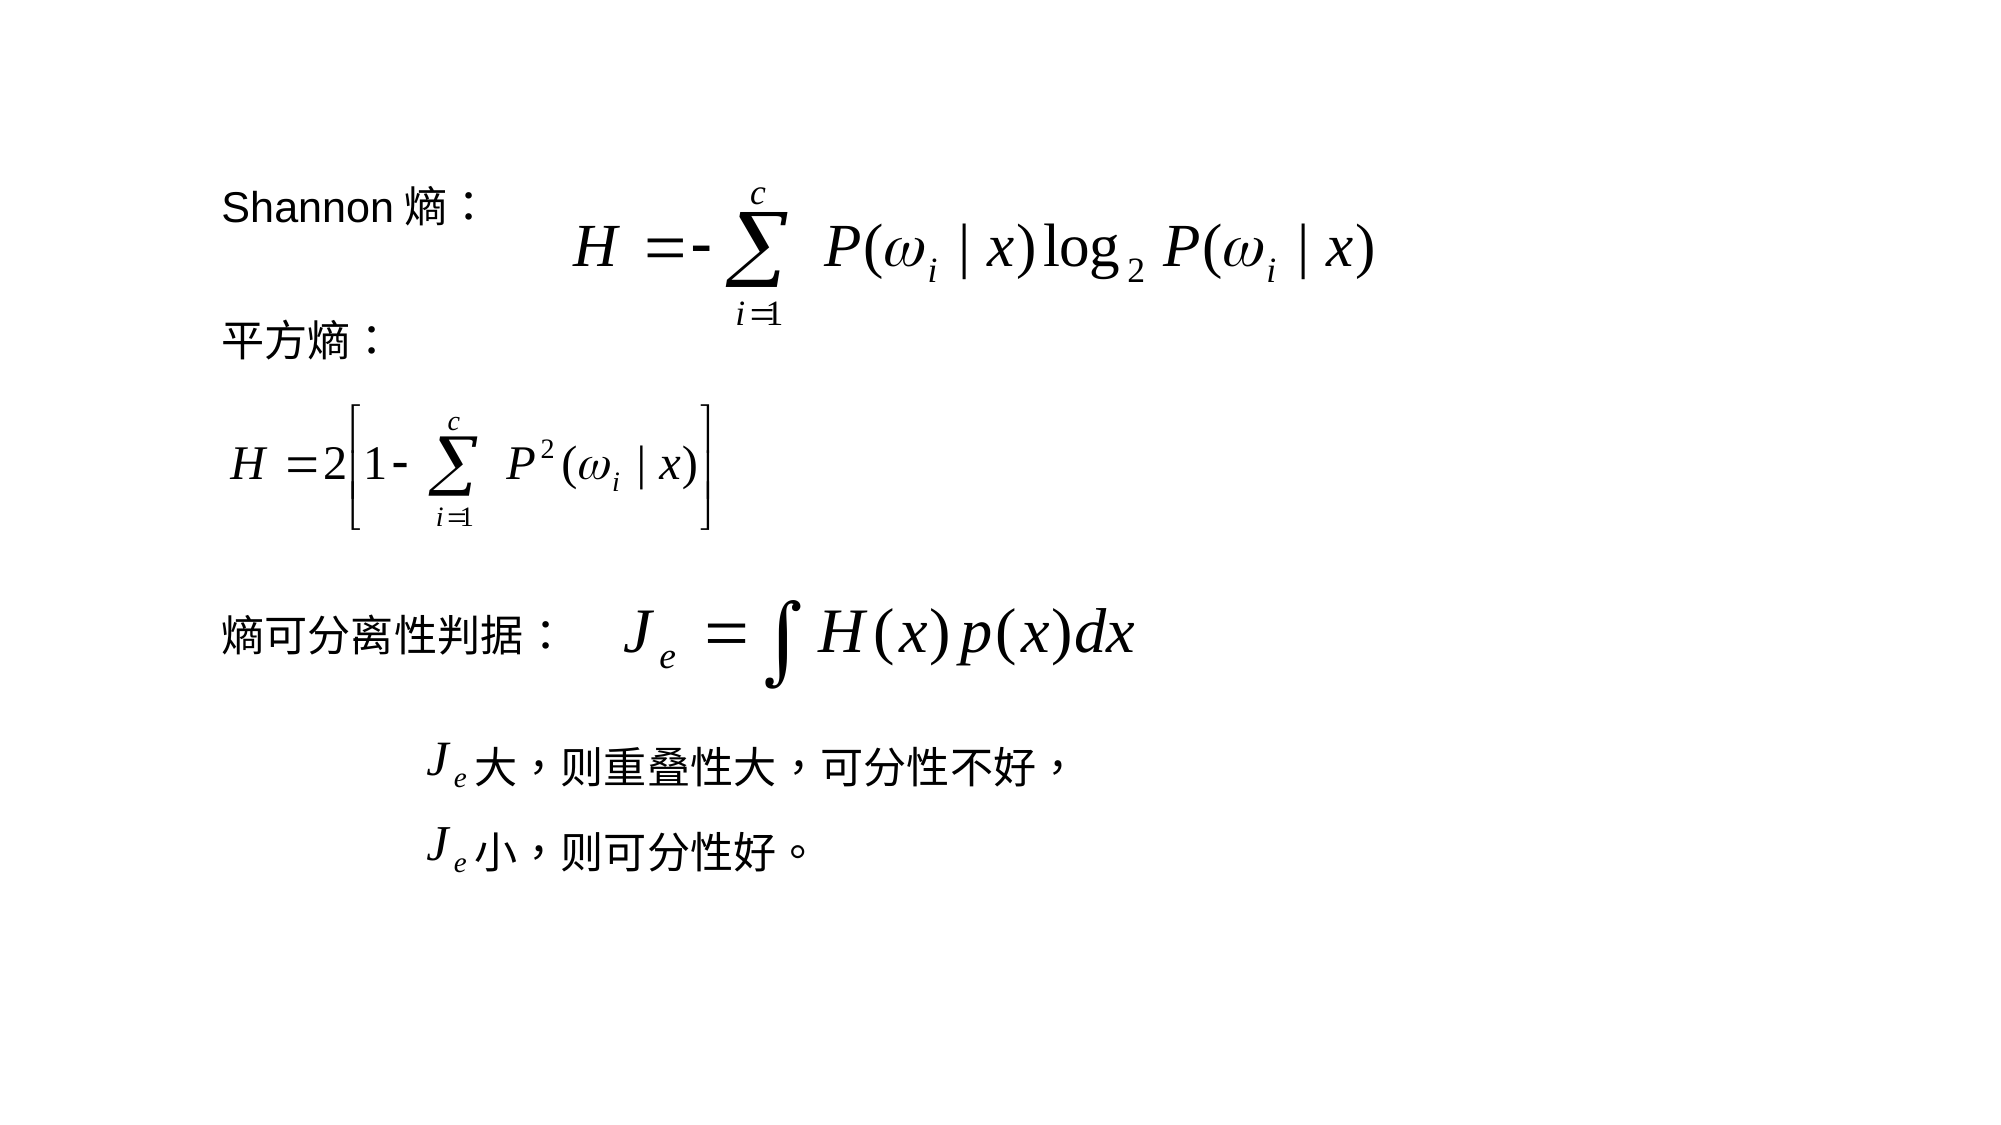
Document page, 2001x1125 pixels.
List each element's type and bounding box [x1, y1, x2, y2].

picture [221, 164, 1818, 890]
